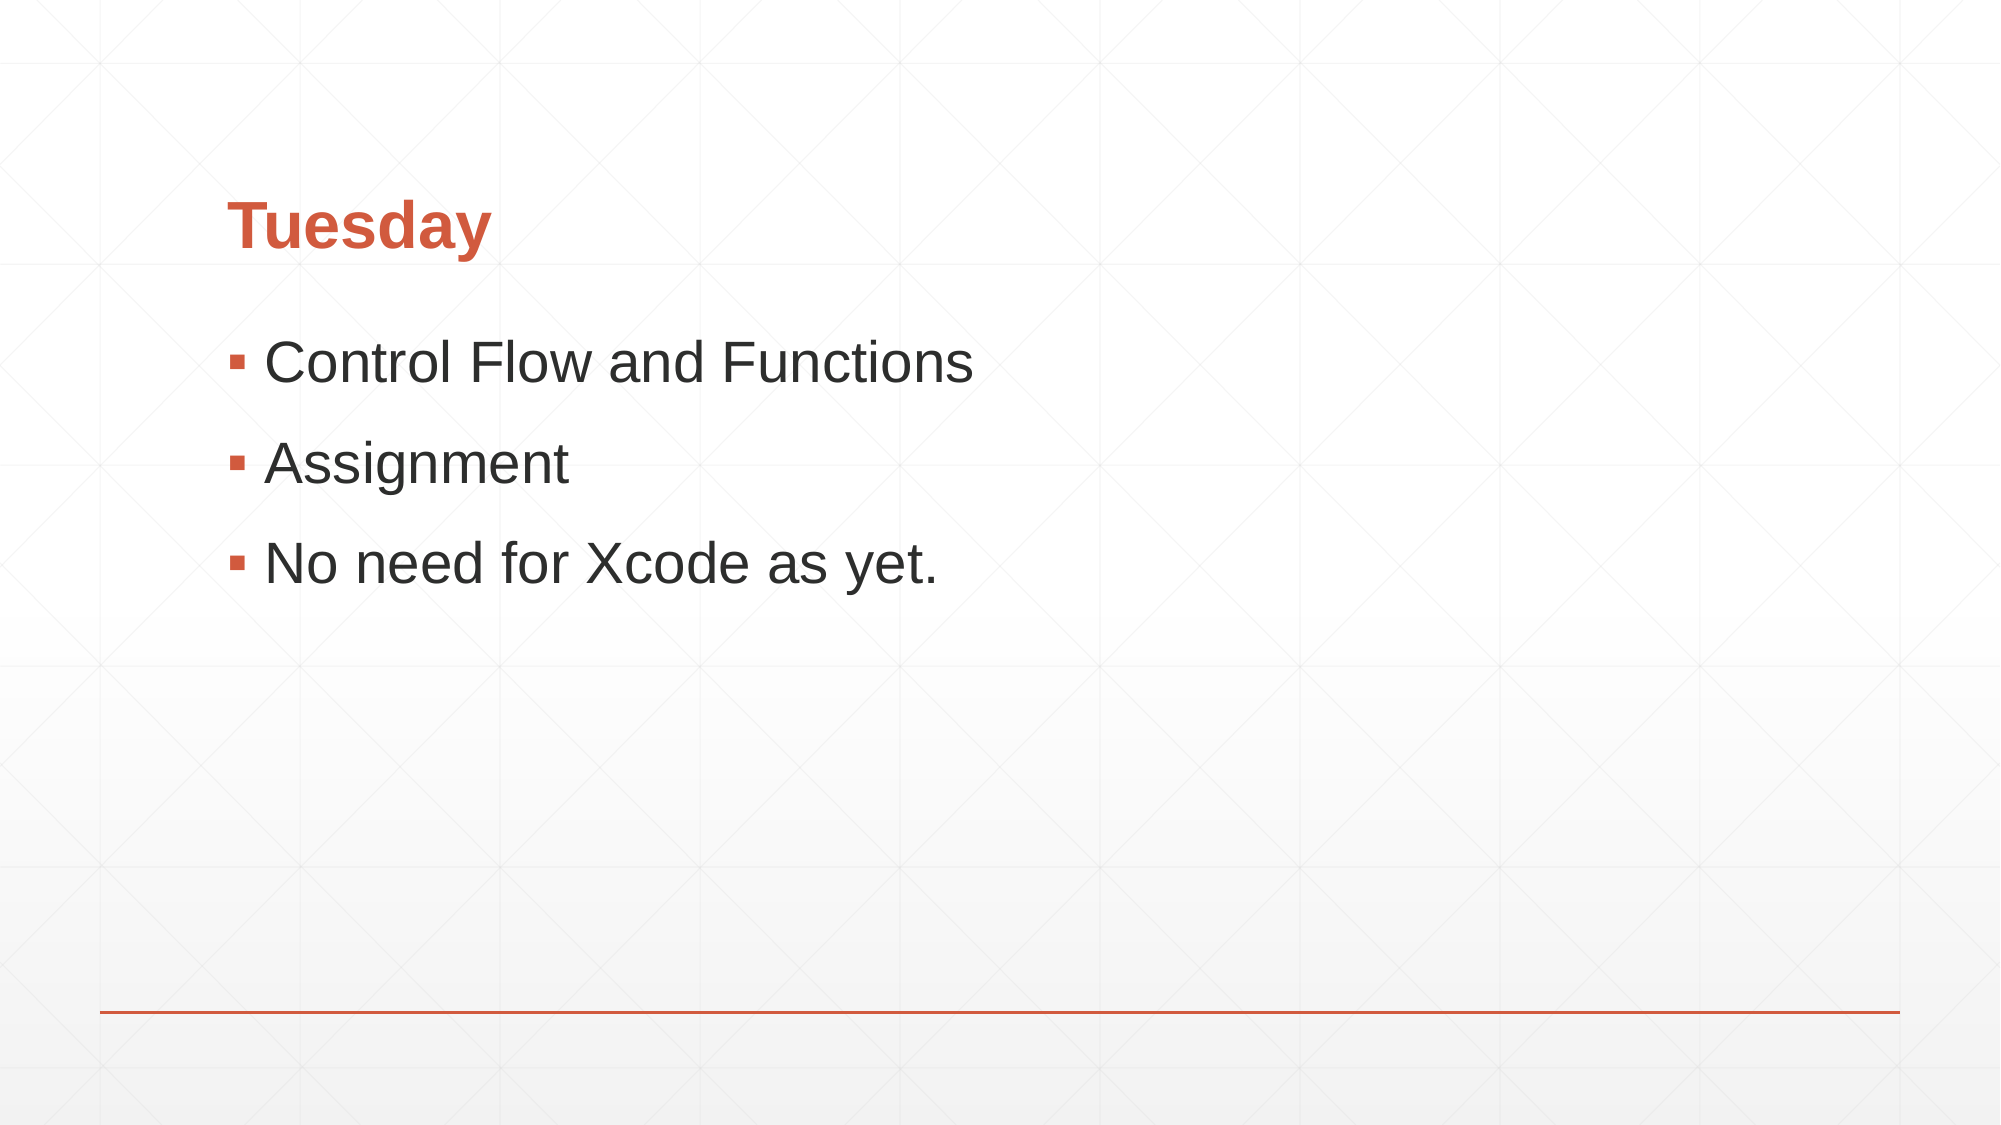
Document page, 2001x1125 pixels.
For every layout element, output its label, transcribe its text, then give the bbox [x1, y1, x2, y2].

list Control Flow and Functions Assignment No need for Xcode as yet. [212, 324, 1788, 950]
title Tuesday [212, 82, 1788, 271]
